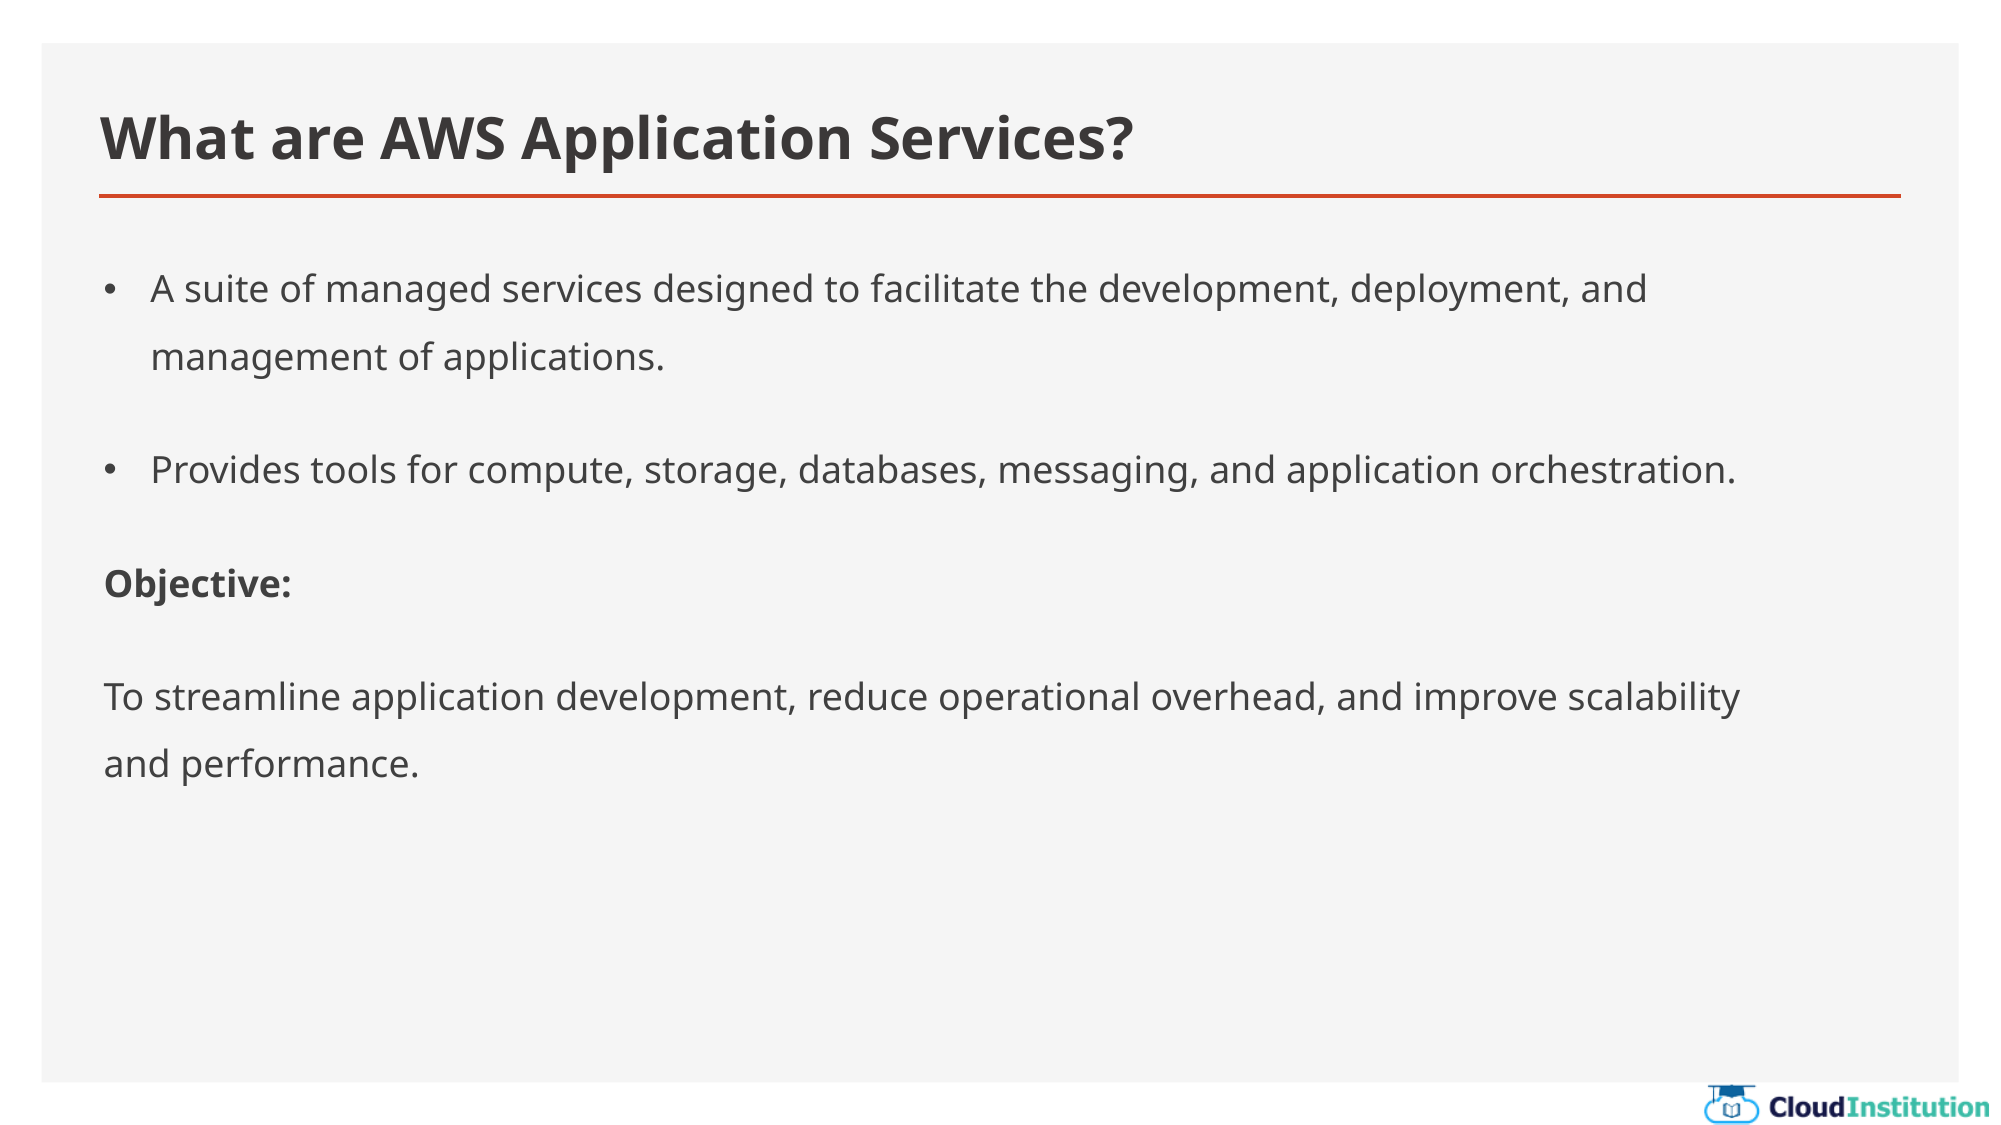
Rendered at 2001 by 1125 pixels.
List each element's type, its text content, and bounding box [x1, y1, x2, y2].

picture [1698, 1072, 2001, 1125]
list A suite of managed services designed to facilitate the development, deployment, and management of applications. Provides tools for compute, storage, databases, messaging, and application orchestration. Objective: To streamline application development, reduce operational overhead, and improve scalability and performance. [88, 235, 1789, 1033]
title What are AWS Application Services? [85, 73, 1214, 179]
